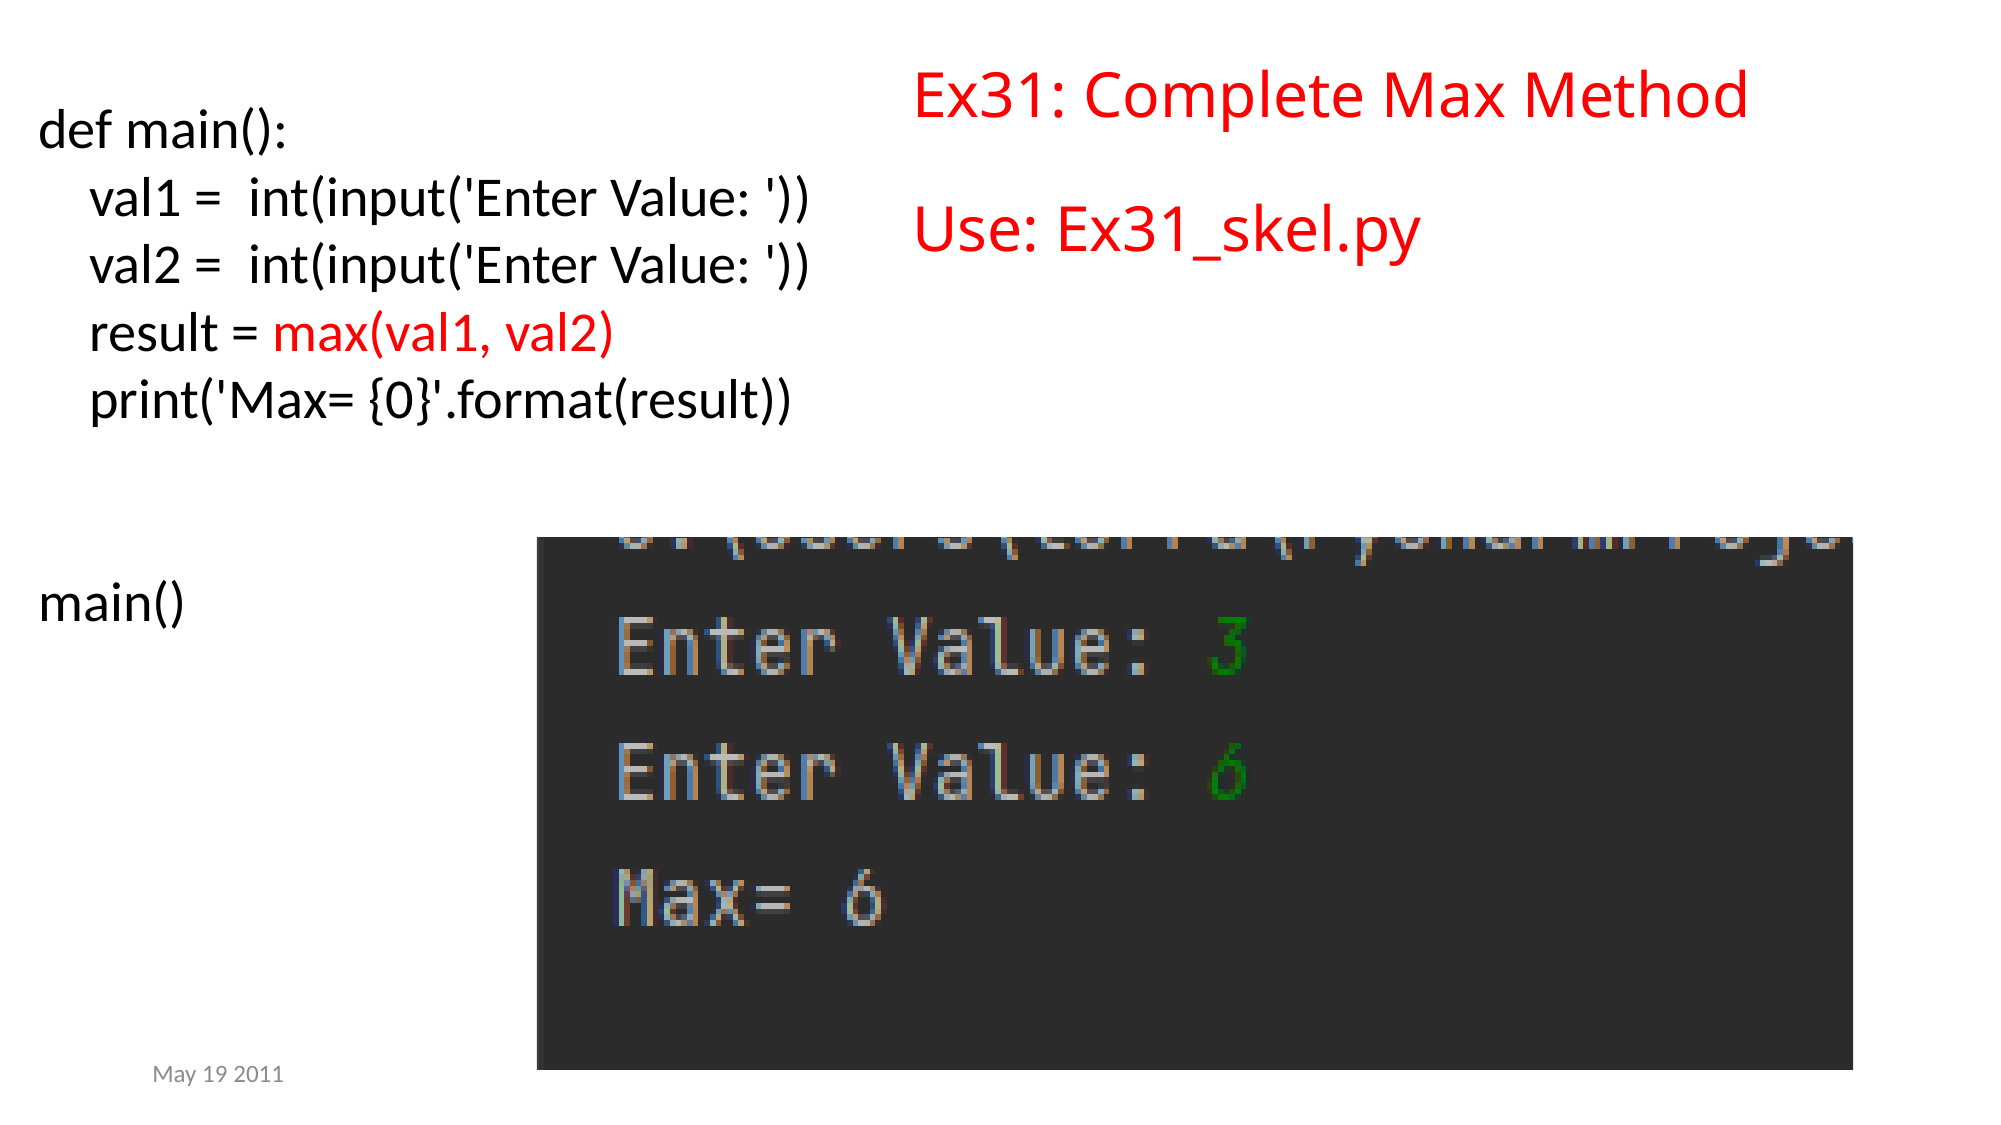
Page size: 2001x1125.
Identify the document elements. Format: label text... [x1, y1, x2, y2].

text_box def main(): val1 = int(input('Enter Value: ')) val2 = int(input('Enter Value: ')) result = max(val1, val2) print('Max= {0}'.format(result)) main() [23, 17, 827, 640]
title Ex31: Complete Max Method Use: Ex31_skel.py [896, 55, 2000, 274]
picture [536, 537, 1854, 1070]
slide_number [137, 1042, 588, 1103]
